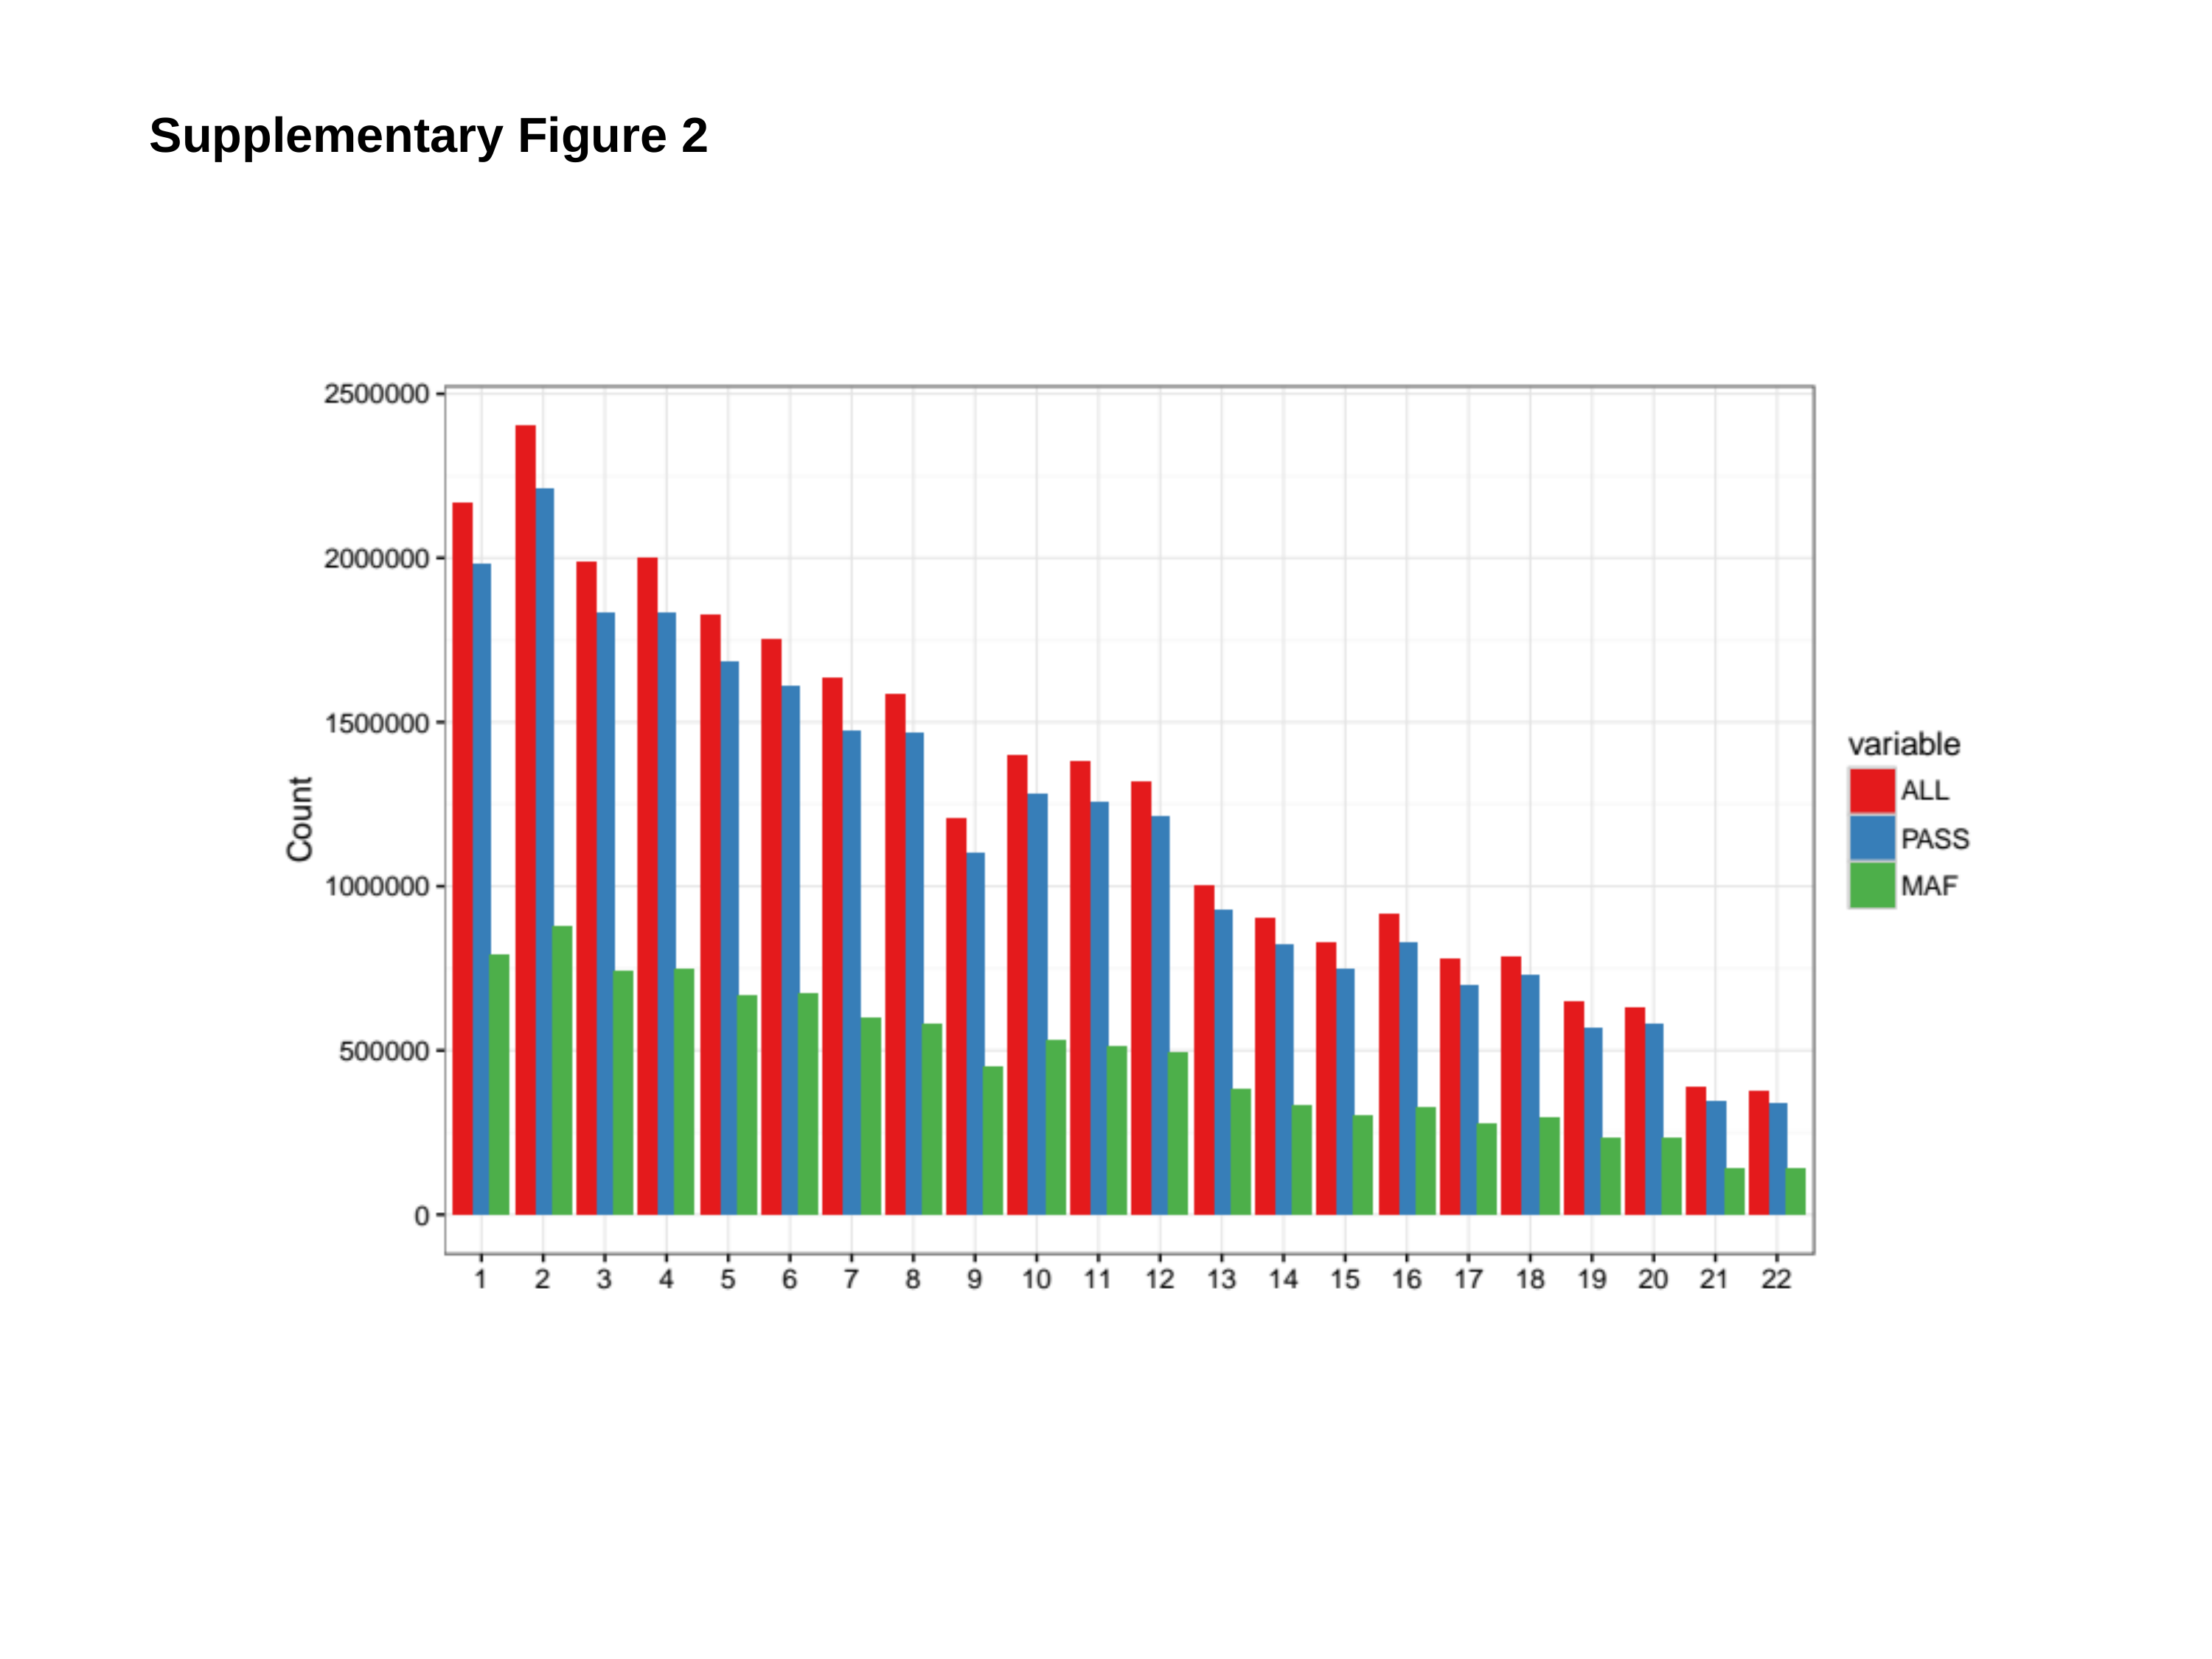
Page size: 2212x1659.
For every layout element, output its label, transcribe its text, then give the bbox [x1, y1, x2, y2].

text_box Supplementary Figure 2 [127, 92, 731, 174]
picture [266, 370, 2018, 1344]
